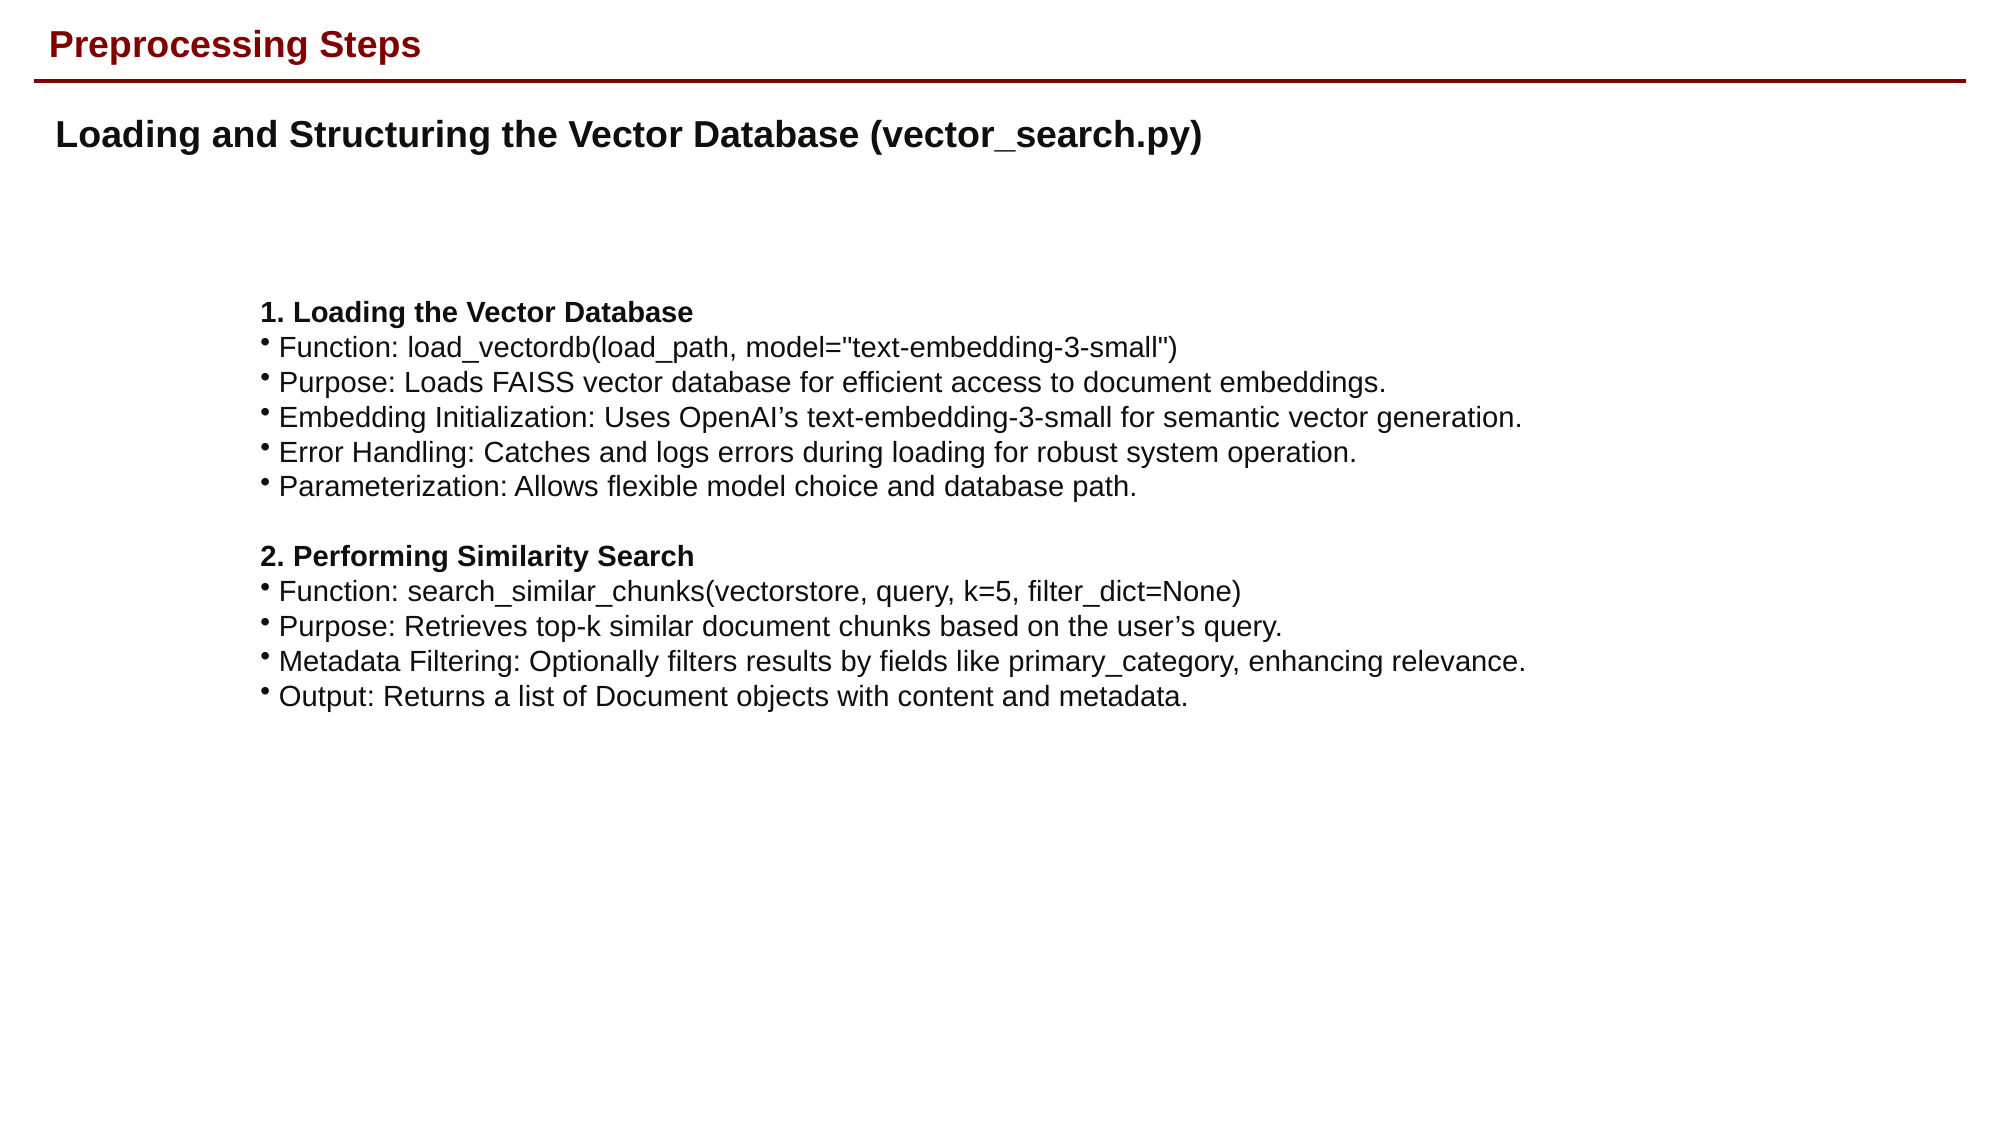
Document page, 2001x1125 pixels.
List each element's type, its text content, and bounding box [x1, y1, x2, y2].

text_box Loading and Structuring the Vector Database (vector_search.py) [40, 102, 1229, 163]
text_box 1. Loading the Vector Database Function: load_vectordb(load_path, model="text-embedding-3-small") Purpose: Loads FAISS vector database for efficient access to document embeddings. Embedding Initialization: Uses OpenAI’s text-embedding-3-small for semantic vector generation. Error Handling: Catches and logs errors during loading for robust system operation. Parameterization: Allows flexible model choice and database path. 2. Performing Similarity Search Function: search_similar_chunks(vectorstore, query, k=5, filter_dict=None) Purpose: Retrieves top-k similar document chunks based on the user’s query. Metadata Filtering: Optionally filters results by fields like primary_category, enhancing relevance. Output: Returns a list of Document objects with content and metadata. [245, 285, 1755, 755]
title Preprocessing Steps [33, 0, 1967, 103]
